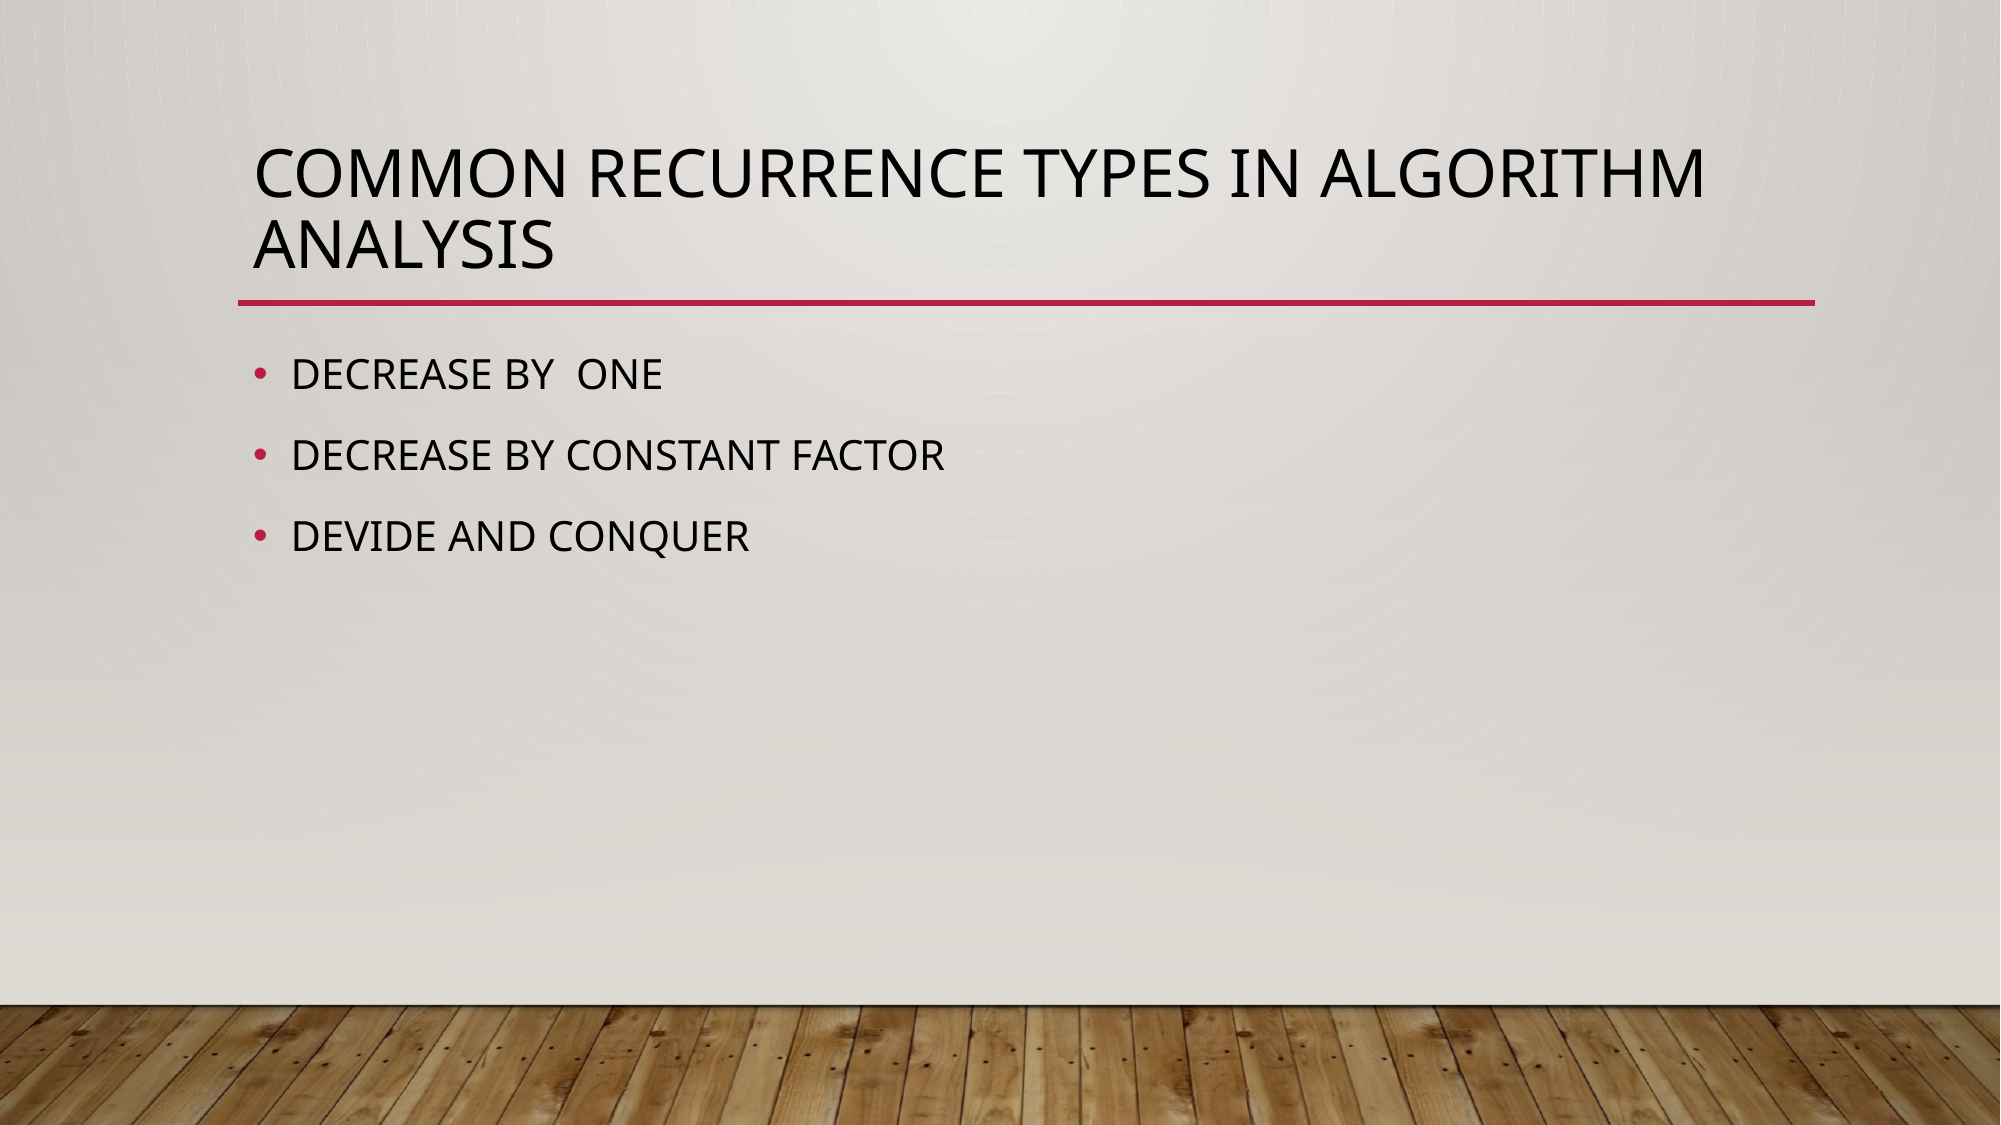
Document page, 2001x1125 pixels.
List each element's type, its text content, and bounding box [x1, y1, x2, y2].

list DECREASE BY ONE DECREASE BY CONSTANT FACTOR DEVIDE AND CONQUER [238, 330, 1814, 897]
title COMMON RECURRENCE TYPES IN ALGORITHM ANALYSIS [238, 131, 1814, 305]
picture [0, 1005, 2000, 1125]
